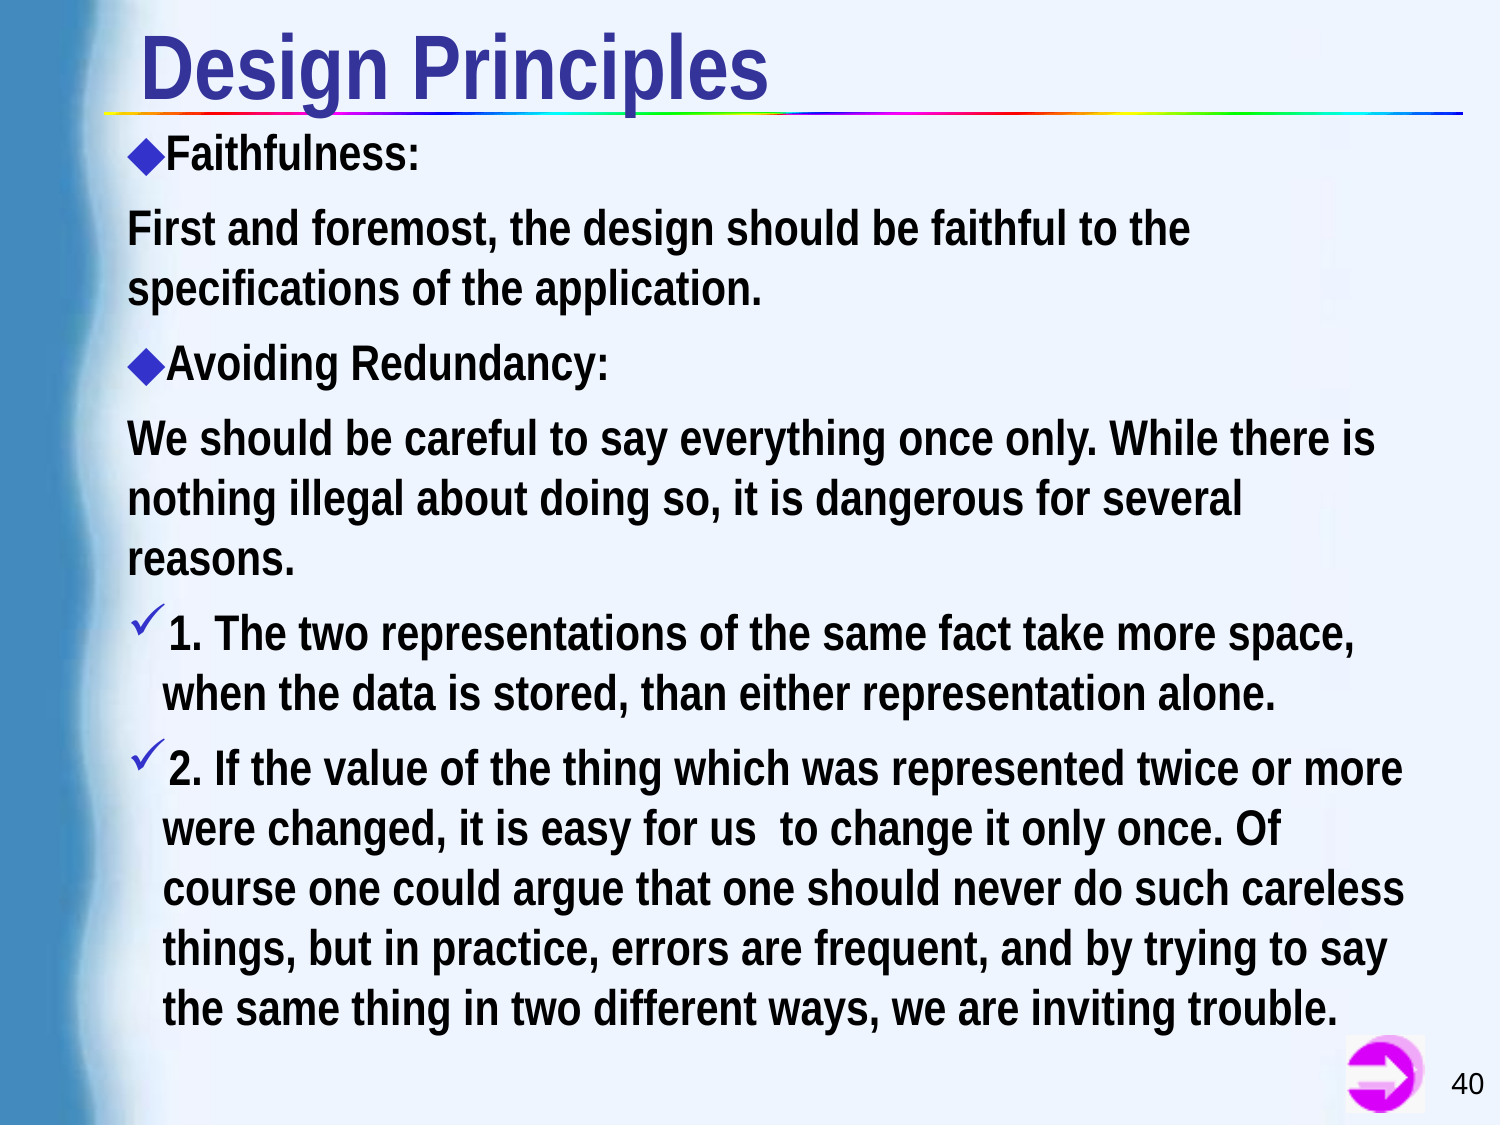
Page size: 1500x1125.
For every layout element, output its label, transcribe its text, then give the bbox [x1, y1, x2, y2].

picture [0, 0, 1500, 1125]
title Design Principles [125, 12, 1404, 113]
text_box ◆Faithfulness: First and foremost, the design should be faithful to the specifications of the application. ◆Avoiding Redundancy: We should be careful to say everything once only. While there is nothing illegal about doing so, it is dangerous for several reasons. 1. The two representations of the same fact take more space, when the data is stored, than either representation alone. 2. If the value of the thing which was represented twice or more were changed, it is easy for us to change it only once. Of course one could argue that one should never do such careless things, but in practice, errors are frequent, and by trying to say the same thing in two different ways, we are inviting trouble. [112, 113, 1438, 1044]
slide_number 40 [1430, 1037, 1500, 1113]
